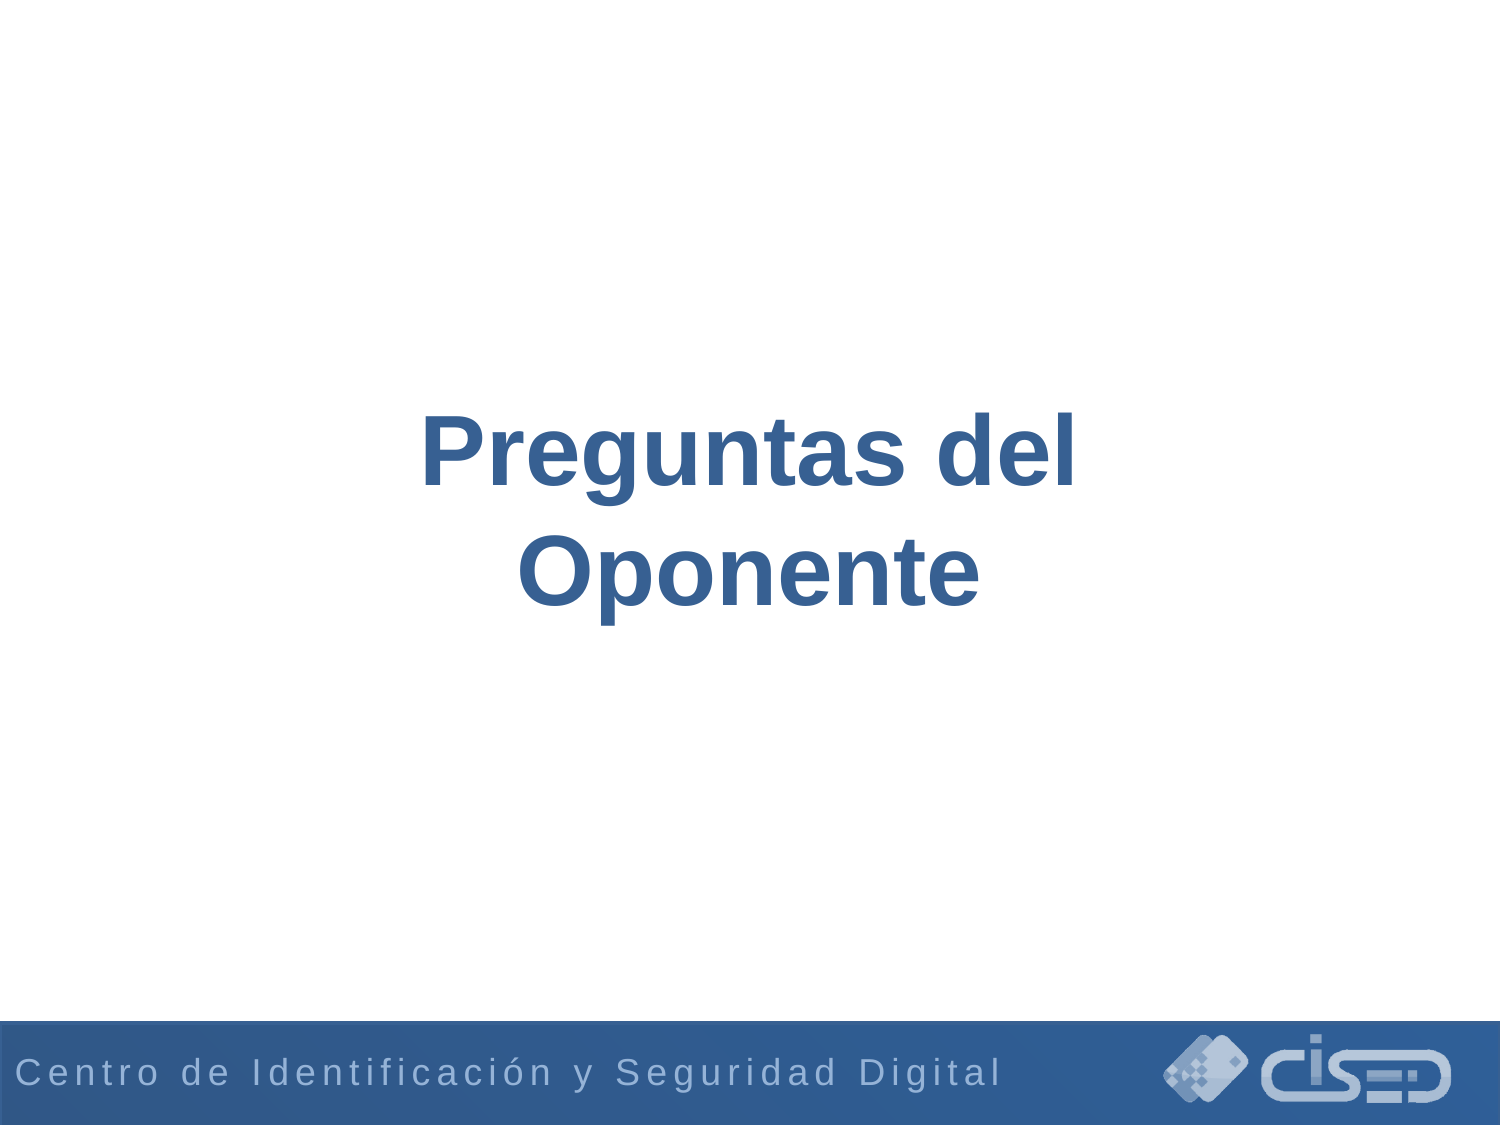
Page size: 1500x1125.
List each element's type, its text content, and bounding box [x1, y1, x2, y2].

text_box Centro de Identificación y Seguridad Digital [0, 1040, 1116, 1101]
picture [1156, 1030, 1460, 1105]
text_box Preguntas del Oponente [271, 377, 1229, 633]
text_box [0, 1021, 1500, 1125]
